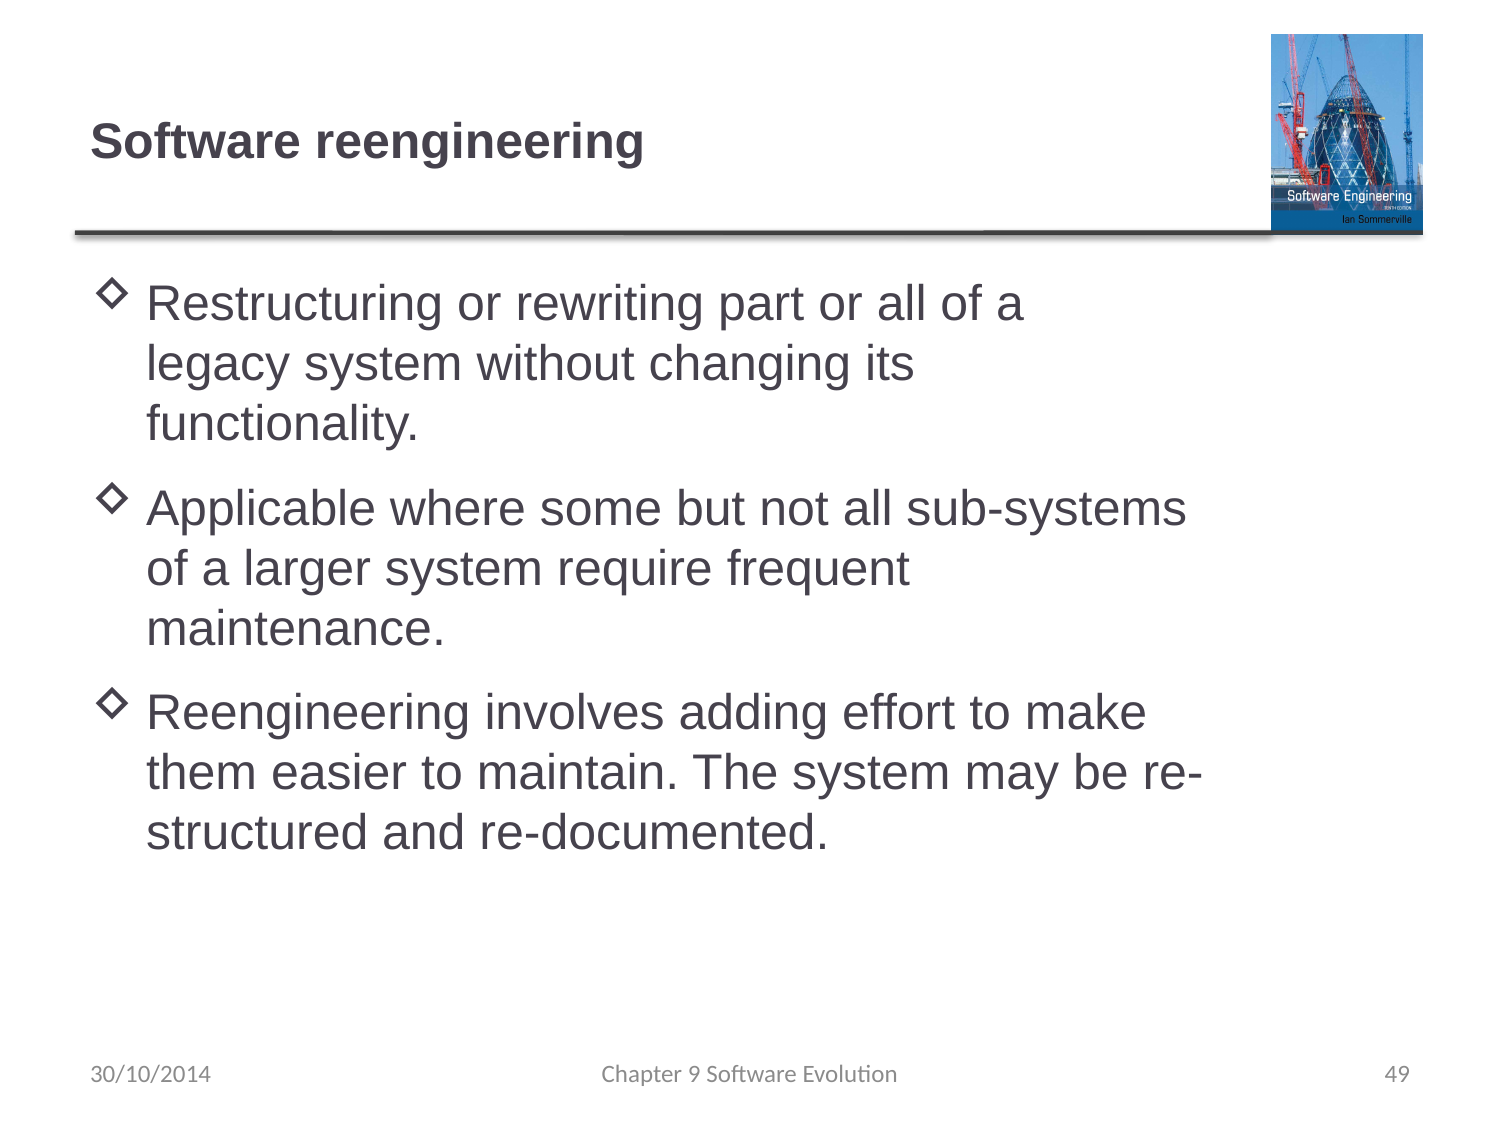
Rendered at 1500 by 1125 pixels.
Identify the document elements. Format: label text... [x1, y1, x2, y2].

title Software reengineering [74, 44, 1272, 233]
list Restructuring or rewriting part or all of a legacy system without changing its functionality. Applicable where some but not all sub-systems of a larger system require frequent maintenance. Reengineering involves adding effort to make them easier to maintain. The system may be re-structured and re-documented. [75, 262, 1425, 1005]
slide_number 49 [1074, 1042, 1425, 1103]
footer Chapter 9 Software Evolution [512, 1042, 988, 1103]
picture [1271, 34, 1423, 230]
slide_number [75, 1042, 425, 1103]
